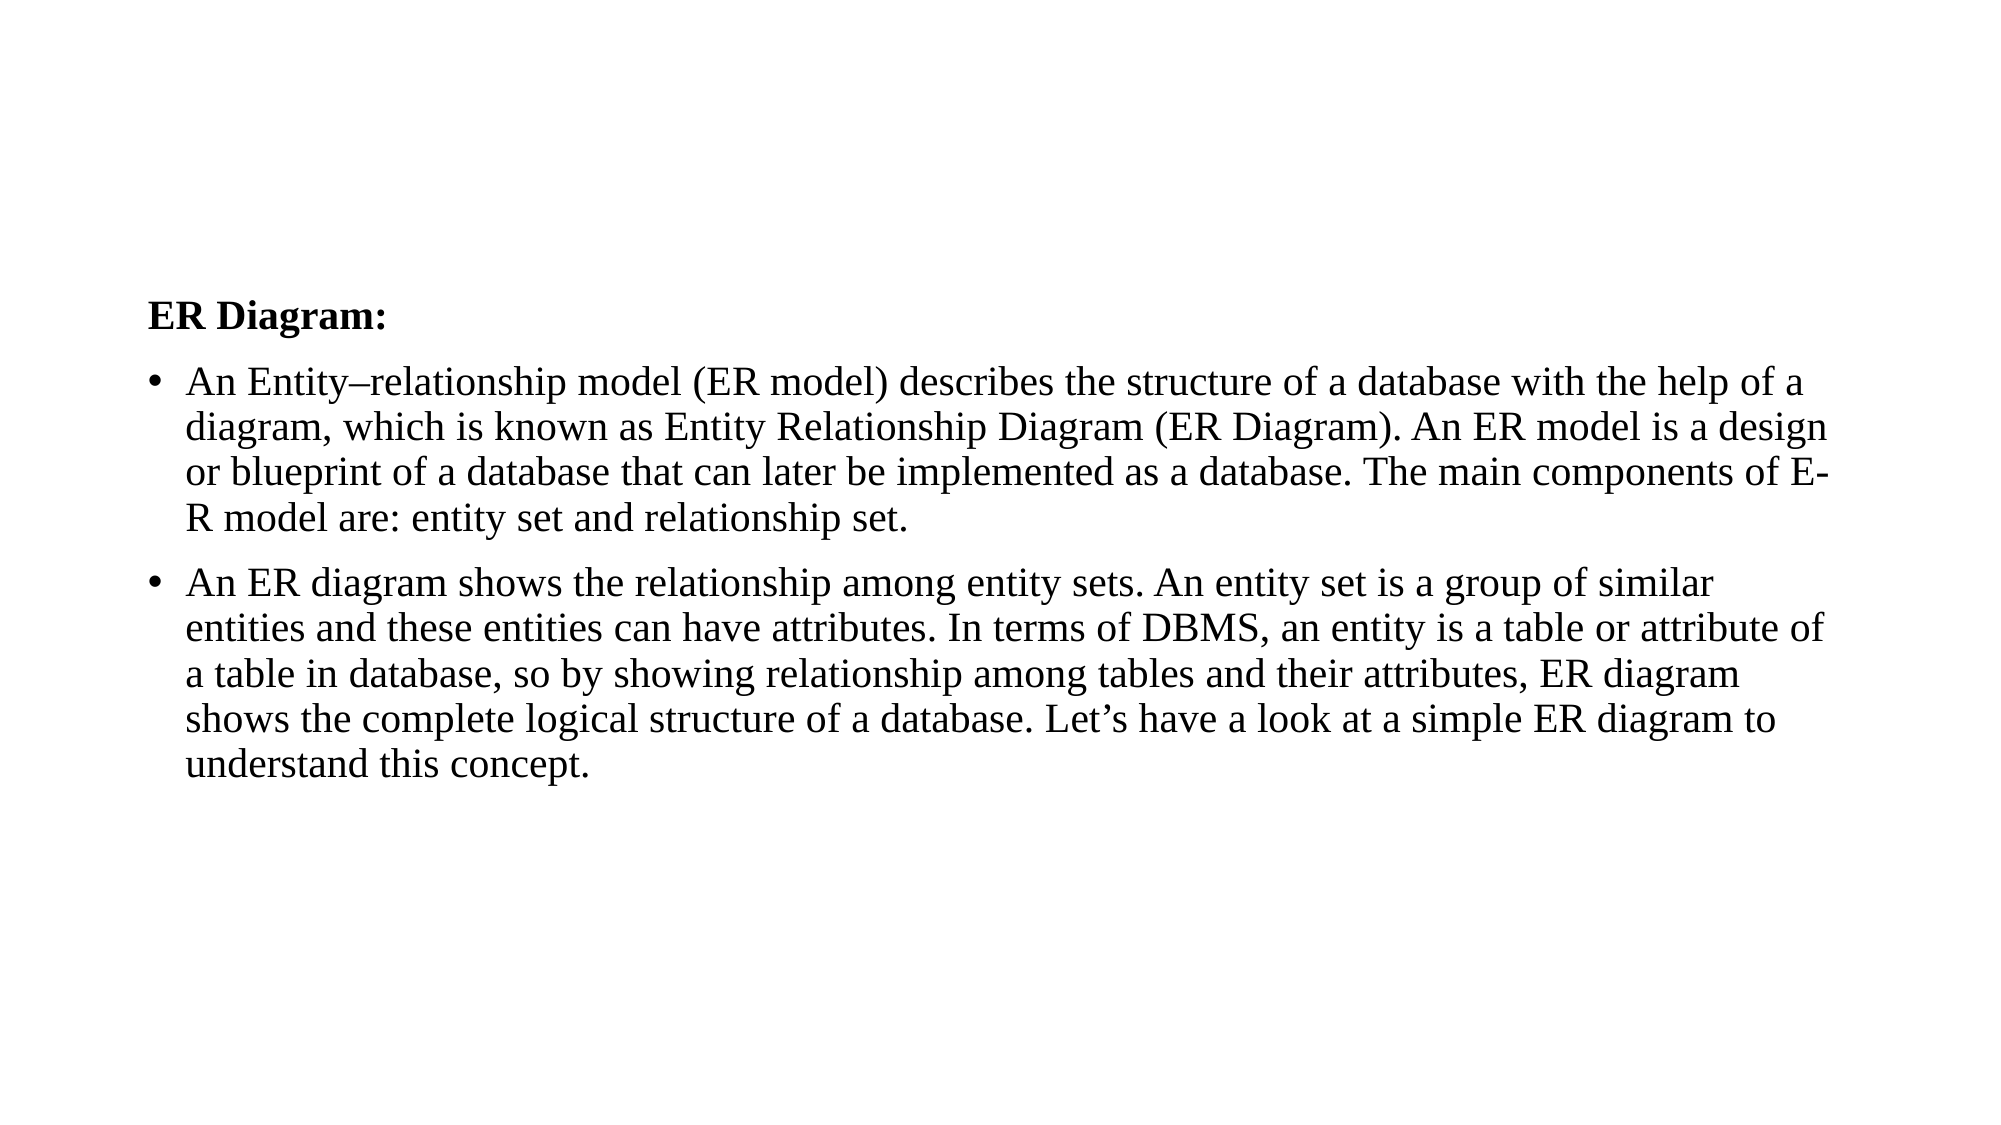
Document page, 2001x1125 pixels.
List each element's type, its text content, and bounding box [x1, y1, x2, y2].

list ER Diagram: An Entity–relationship model (ER model) describes the structure of a database with the help of a diagram, which is known as Entity Relationship Diagram (ER Diagram). An ER model is a design or blueprint of a database that can later be implemented as a database. The main components of E-R model are: entity set and relationship set. An ER diagram shows the relationship among entity sets. An entity set is a group of similar entities and these entities can have attributes. In terms of DBMS, an entity is a table or attribute of a table in database, so by showing relationship among tables and their attributes, ER diagram shows the complete logical structure of a database. Let’s have a look at a simple ER diagram to understand this concept. [132, 286, 1858, 800]
